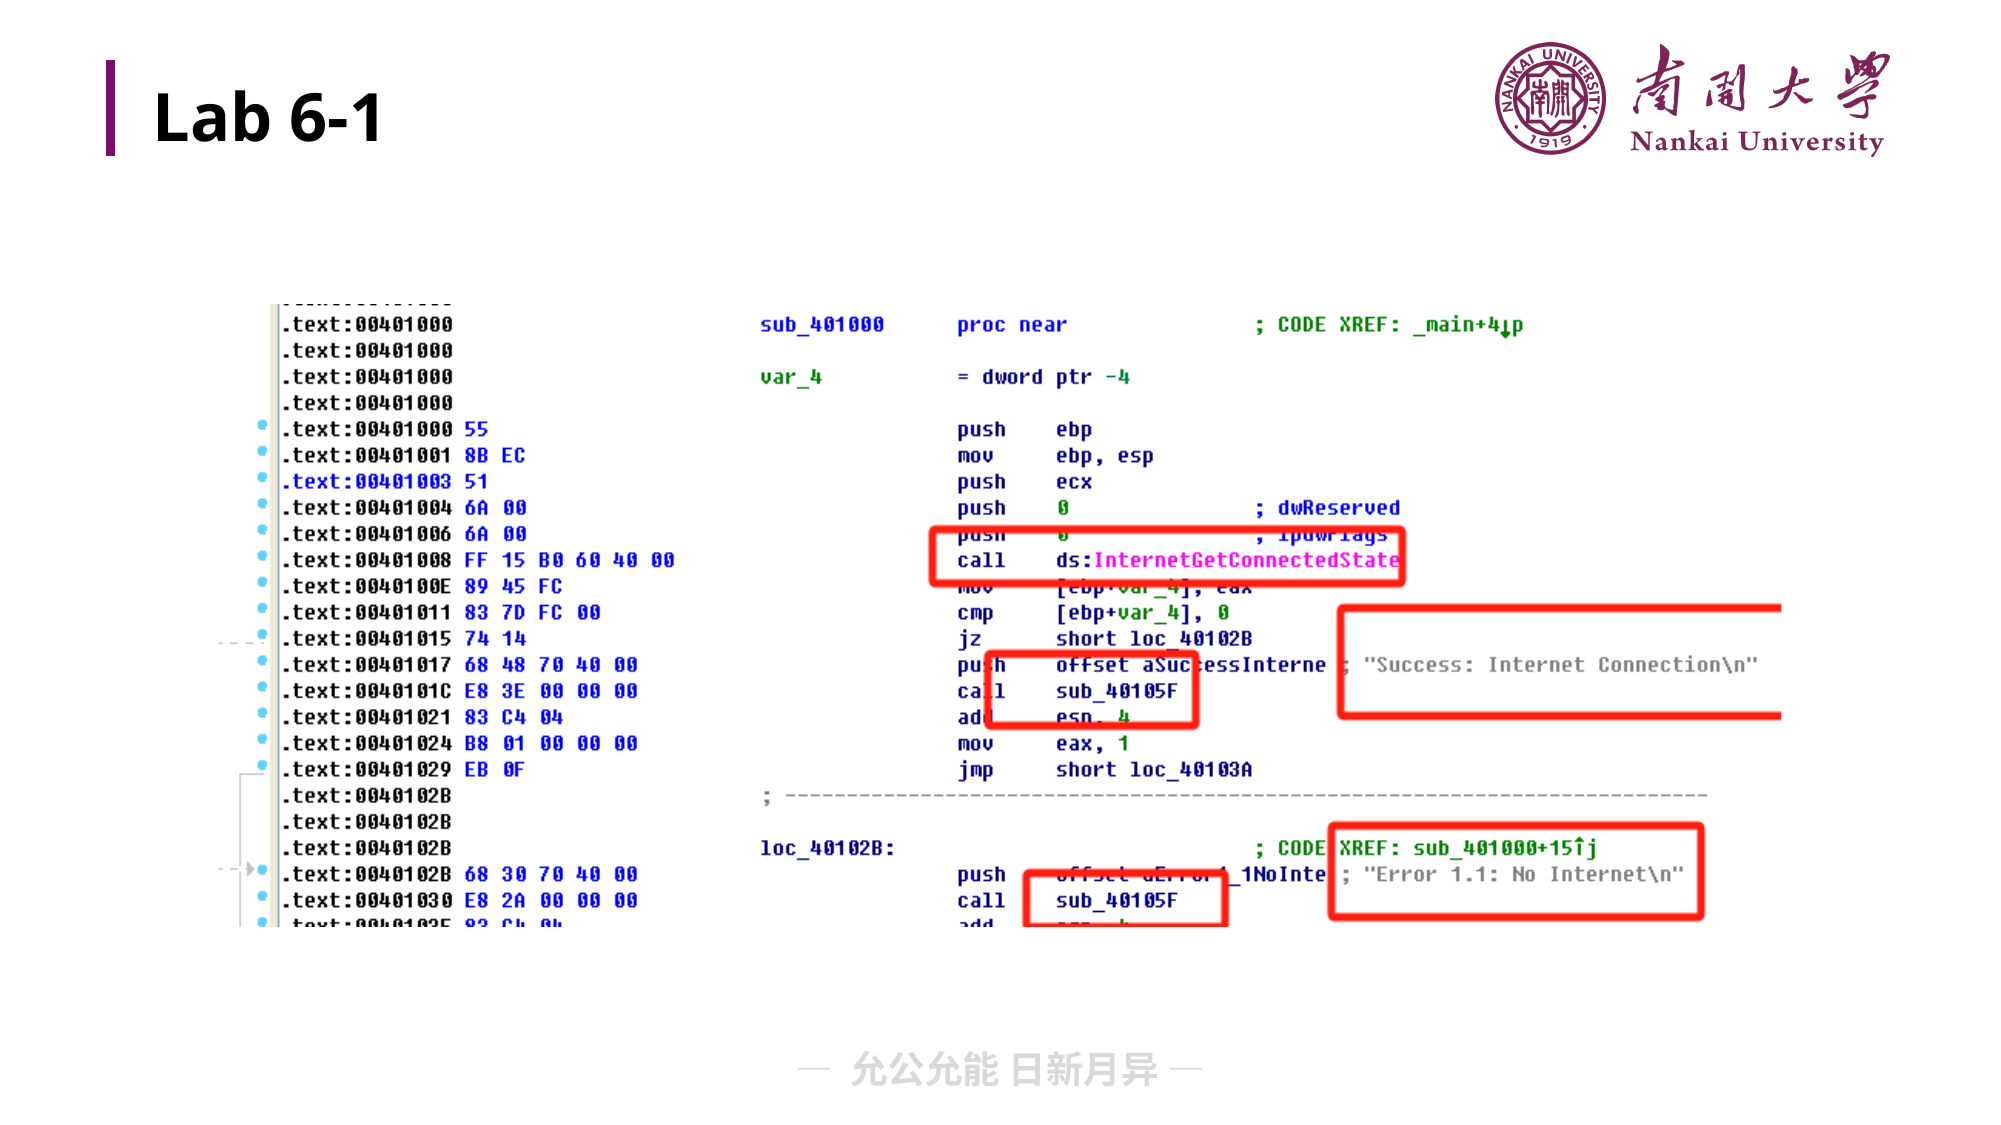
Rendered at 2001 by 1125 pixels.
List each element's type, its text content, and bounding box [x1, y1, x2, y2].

picture [1495, 42, 1890, 157]
title Lab 6-1 [137, 48, 1000, 191]
picture [218, 304, 1782, 927]
